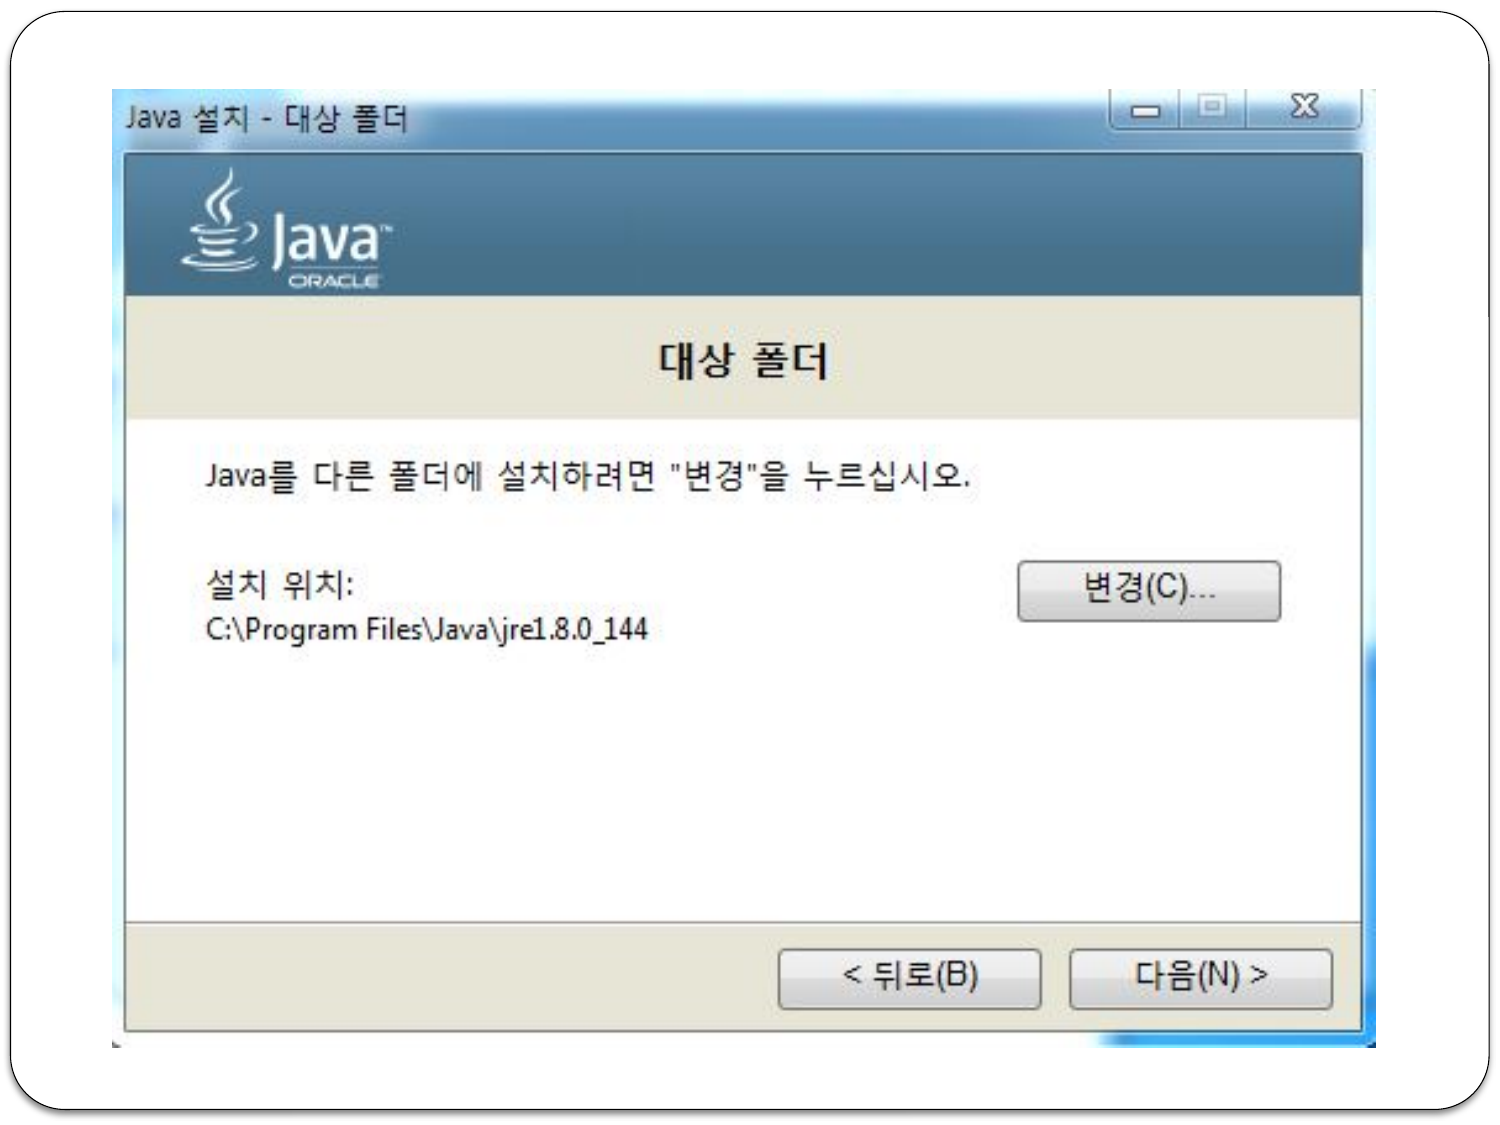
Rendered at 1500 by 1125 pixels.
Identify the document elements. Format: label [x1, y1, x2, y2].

picture [111, 89, 1377, 1049]
